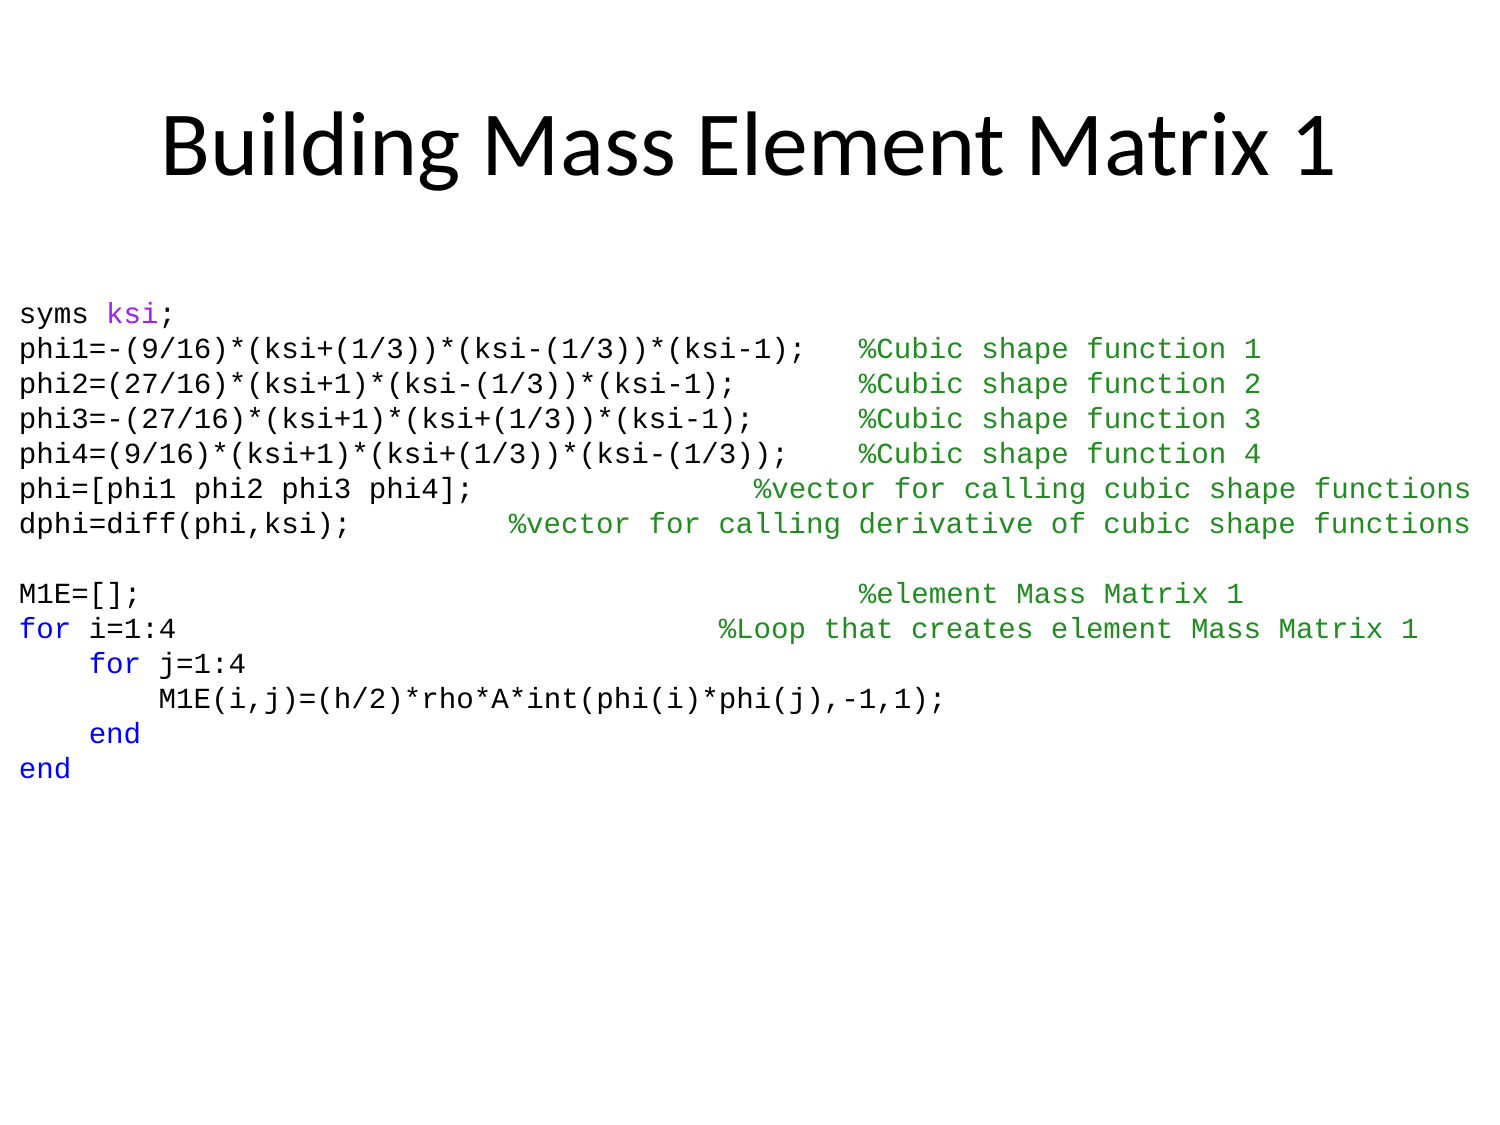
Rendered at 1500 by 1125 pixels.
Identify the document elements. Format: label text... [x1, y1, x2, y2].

title Building Mass Element Matrix 1 [75, 45, 1425, 233]
text_box syms ksi; phi1=-(9/16)*(ksi+(1/3))*(ksi-(1/3))*(ksi-1); %Cubic shape function 1 phi2=(27/16)*(ksi+1)*(ksi-(1/3))*(ksi-1); %Cubic shape function 2 phi3=-(27/16)*(ksi+1)*(ksi+(1/3))*(ksi-1); %Cubic shape function 3 phi4=(9/16)*(ksi+1)*(ksi+(1/3))*(ksi-(1/3)); %Cubic shape function 4 phi=[phi1 phi2 phi3 phi4]; %vector for calling cubic shape functions dphi=diff(phi,ksi); %vector for calling derivative of cubic shape functions M1E=[]; %element Mass Matrix 1 for i=1:4 %Loop that creates element Mass Matrix 1 for j=1:4 M1E(i,j)=(h/2)*rho*A*int(phi(i)*phi(j),-1,1); end end [3, 287, 1500, 792]
